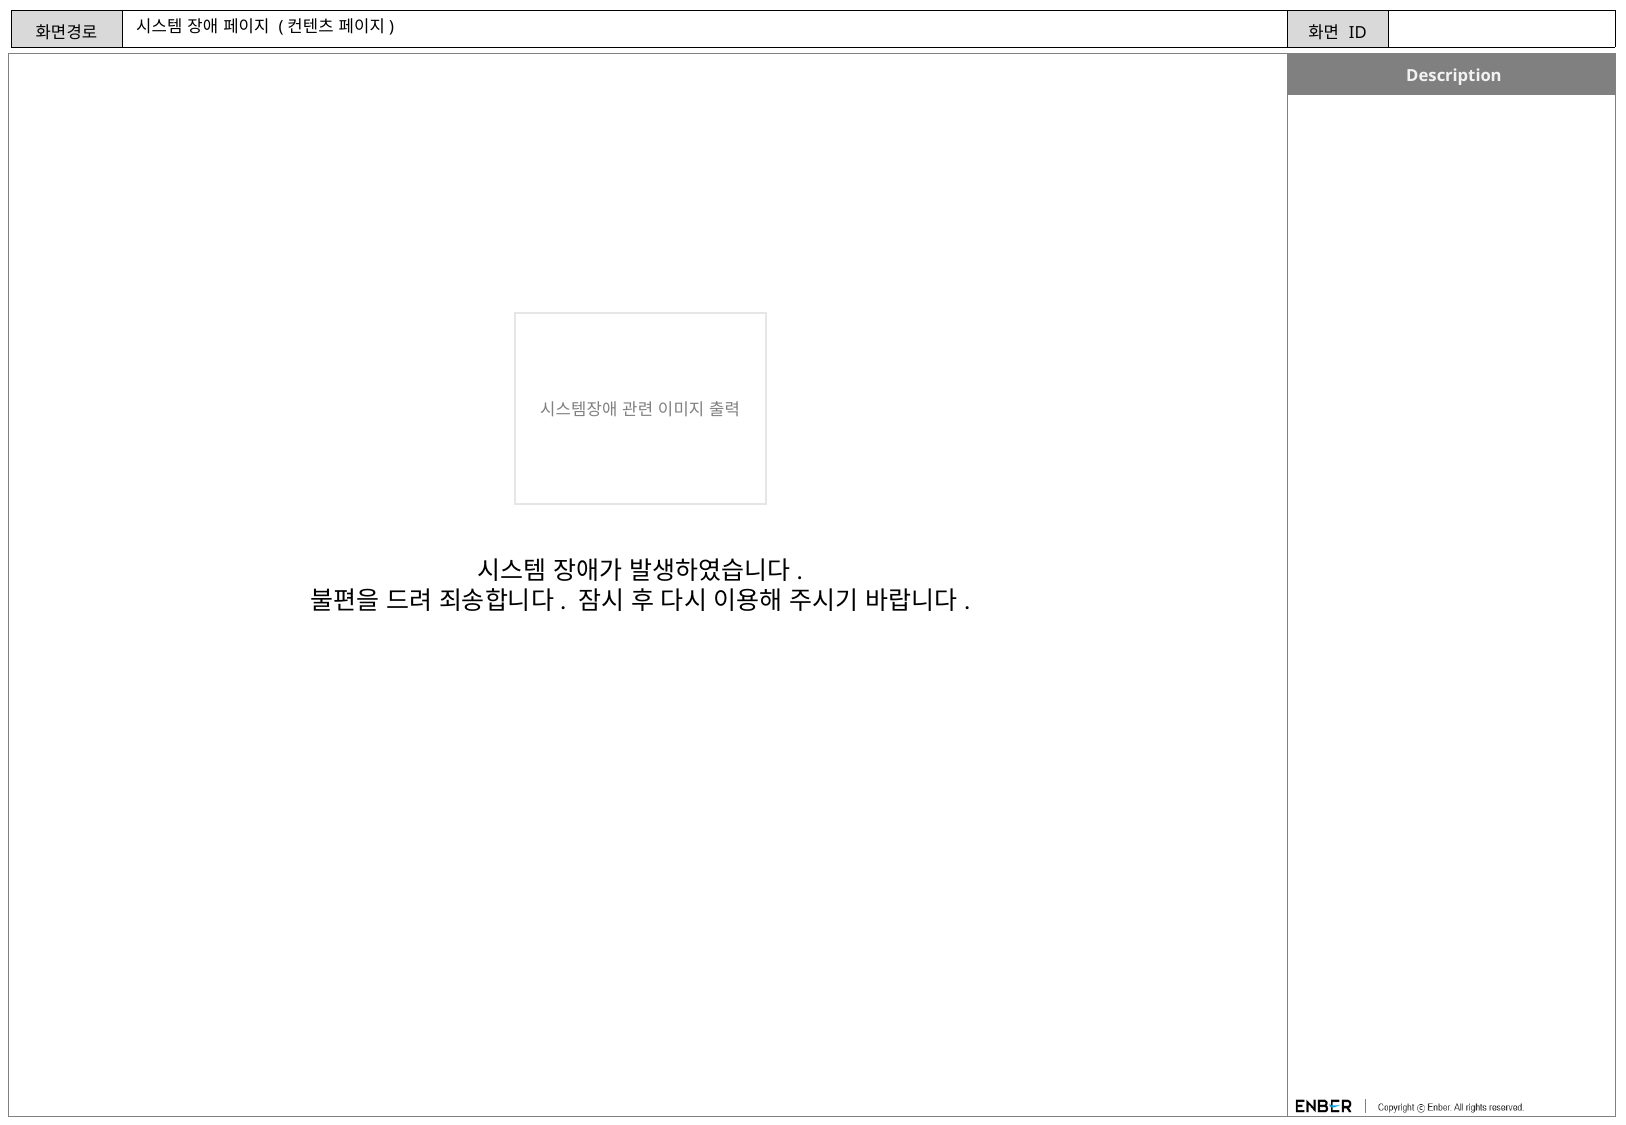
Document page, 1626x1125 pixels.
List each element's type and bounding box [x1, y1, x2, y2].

title [121, 10, 1273, 45]
text_box [145, 547, 1136, 622]
text_box [514, 312, 767, 505]
slide_number [1290, 1093, 1606, 1125]
